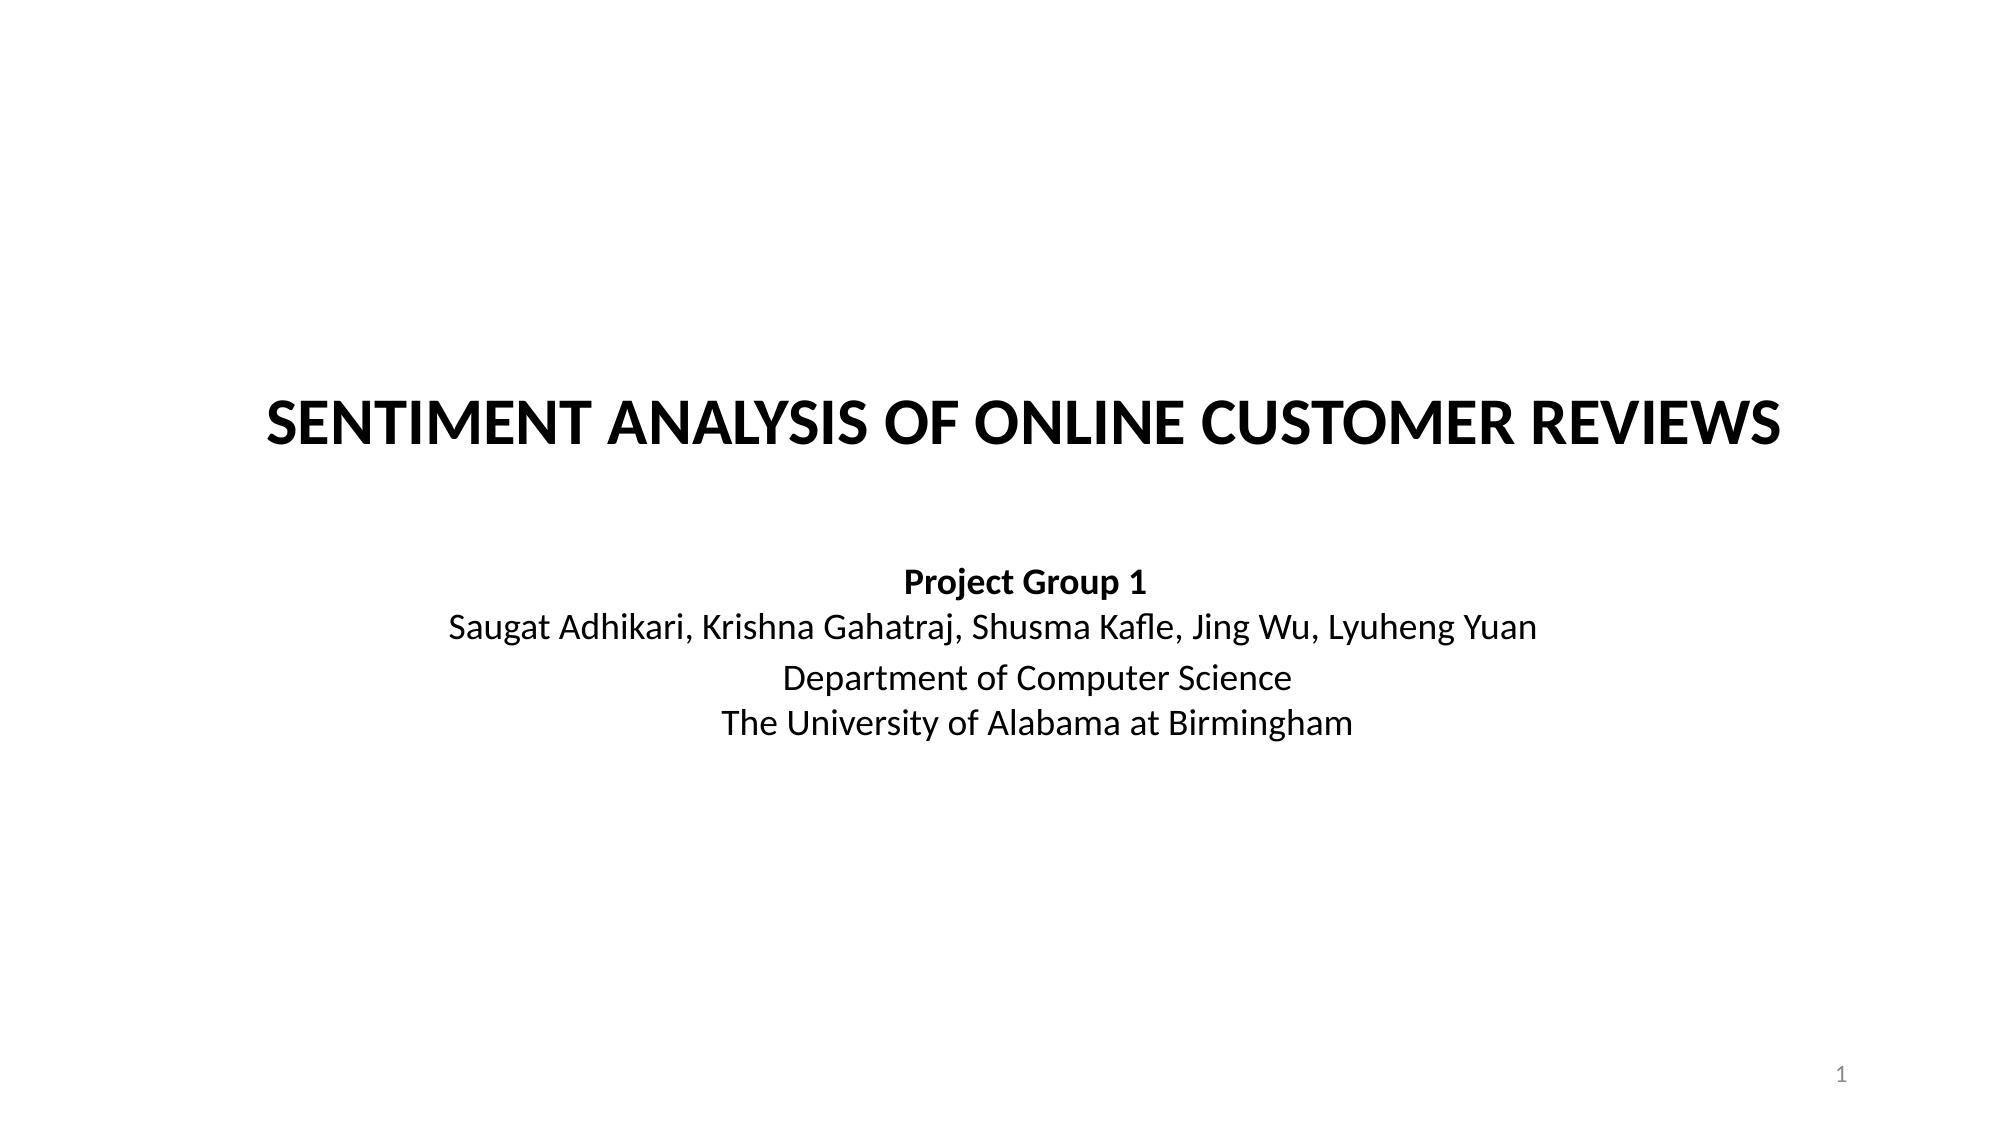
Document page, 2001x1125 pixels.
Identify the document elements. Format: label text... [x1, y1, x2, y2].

text_box Department of Computer Science The University of Alabama at Birmingham [456, 645, 1620, 751]
text_box Project Group 1 Saugat Adhikari, Krishna Gahatraj, Shusma Kafle, Jing Wu, Lyuheng Yuan [433, 549, 1619, 655]
slide_number 1 [1412, 1042, 1863, 1103]
text_box SENTIMENT ANALYSIS OF ONLINE CUSTOMER REVIEWS [244, 370, 1806, 465]
